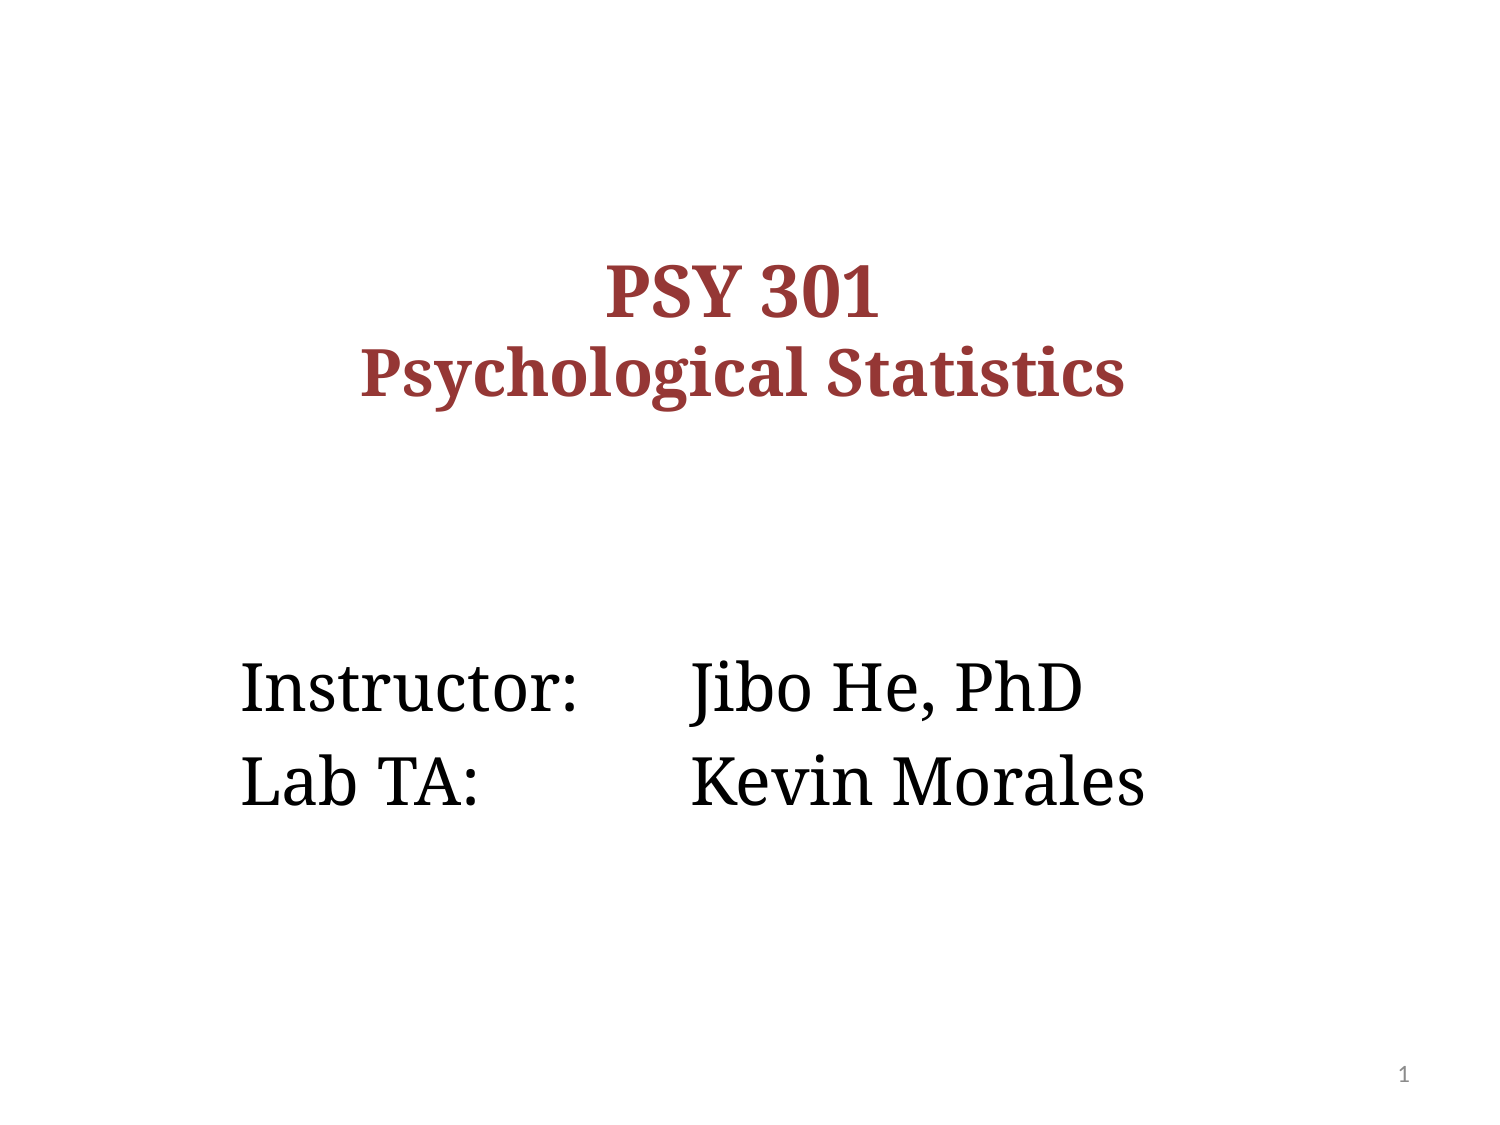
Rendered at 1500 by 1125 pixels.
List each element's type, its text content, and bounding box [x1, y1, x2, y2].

title PSY 301 Psychological Statistics [87, 237, 1400, 488]
subtitle Instructor: Jibo He, PhD Lab TA: Kevin Morales [225, 637, 1388, 925]
slide_number 1 [1074, 1042, 1425, 1103]
